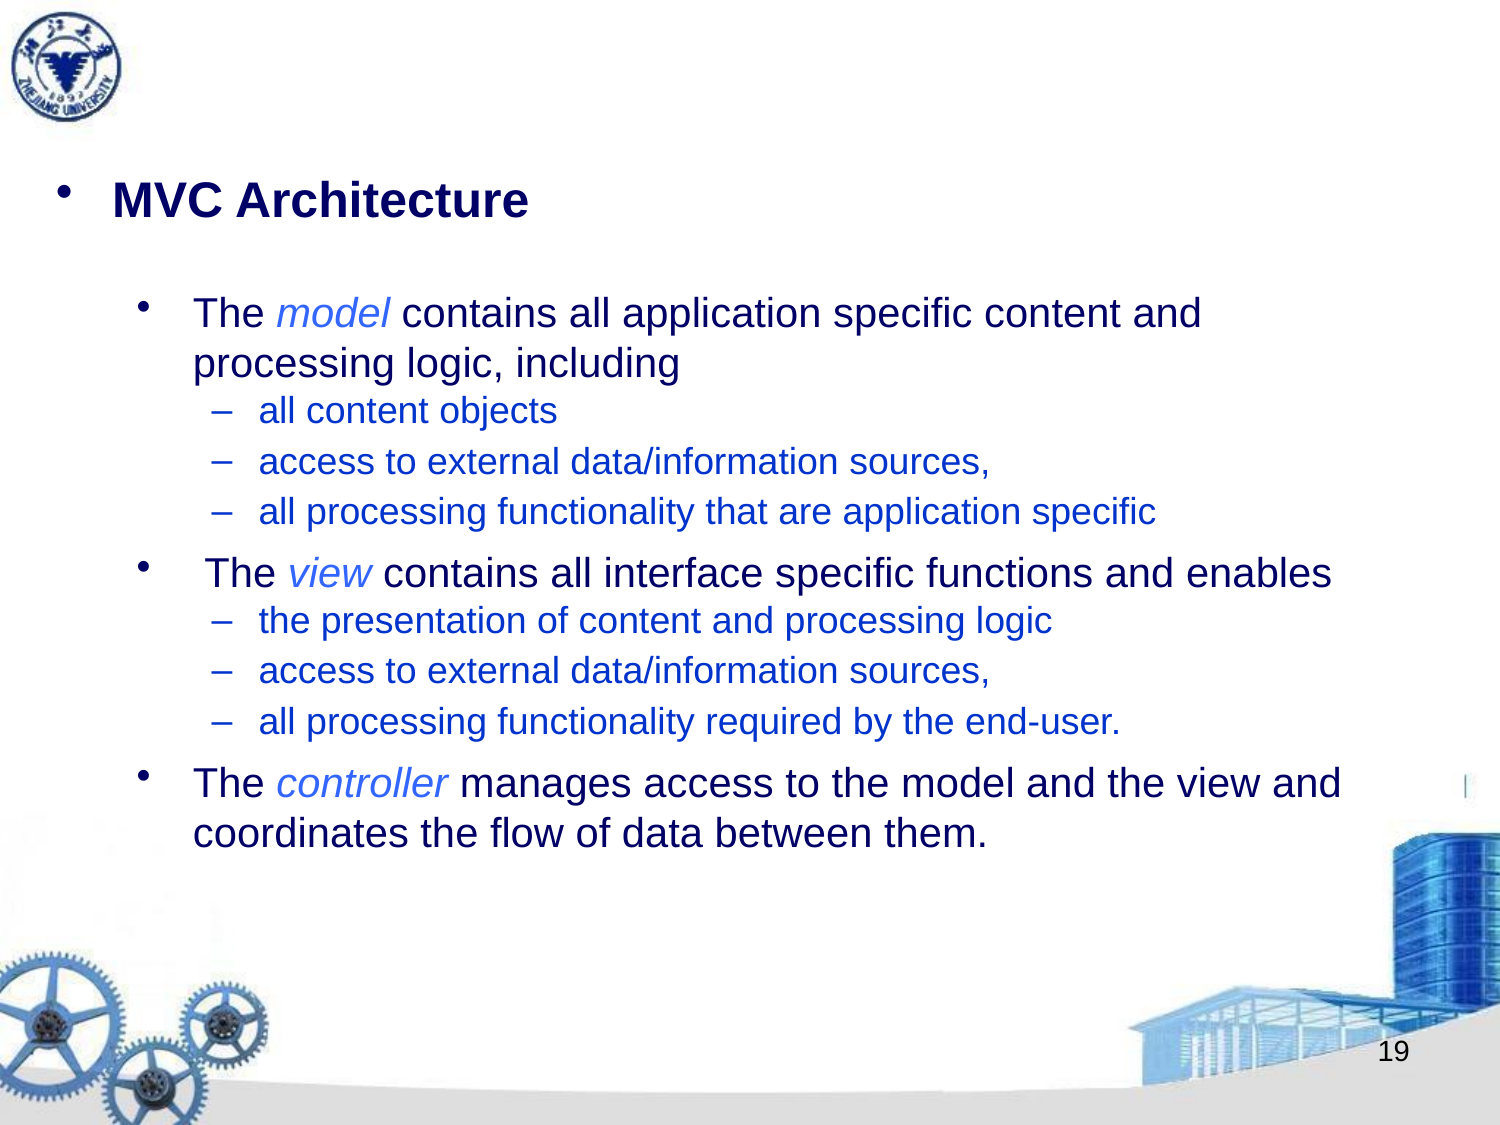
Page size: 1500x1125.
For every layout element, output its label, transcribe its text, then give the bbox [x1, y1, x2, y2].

picture [0, 0, 1500, 1125]
text_box MVC Architecture [41, 160, 1392, 303]
text_box The model contains all application specific content and processing logic, including all content objects access to external data/information sources, all processing functionality that are application specific The view contains all interface specific functions and enables the presentation of content and processing logic access to external data/information sources, all processing functionality required by the end-user. The controller manages access to the model and the view and coordinates the flow of data between them. [121, 303, 1376, 864]
slide_number 19 [1115, 1024, 1426, 1103]
